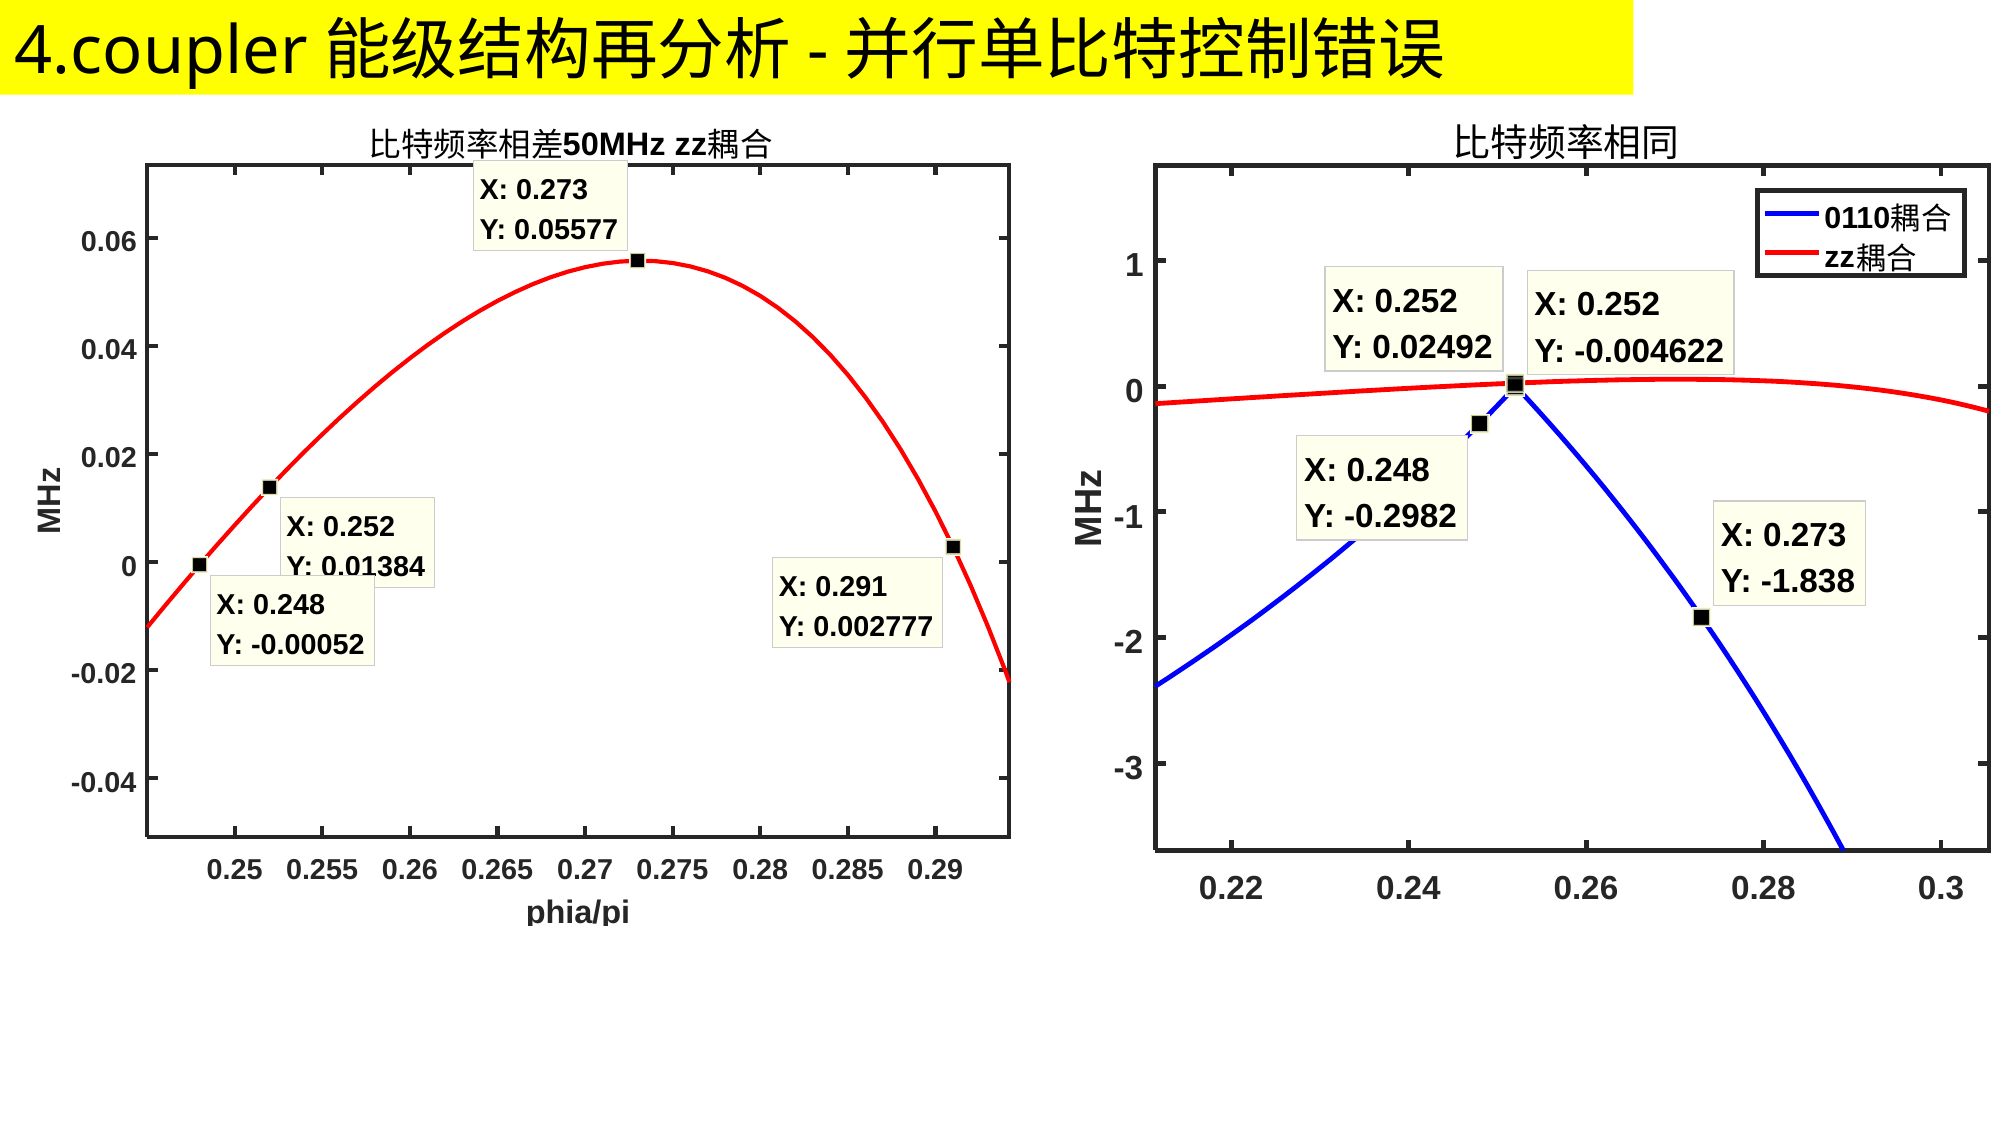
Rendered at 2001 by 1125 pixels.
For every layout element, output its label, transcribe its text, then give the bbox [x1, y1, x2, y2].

text_box 4.coupler能级结构再分析-并行单比特控制错误 [0, 0, 1634, 95]
picture [3, 103, 2000, 942]
